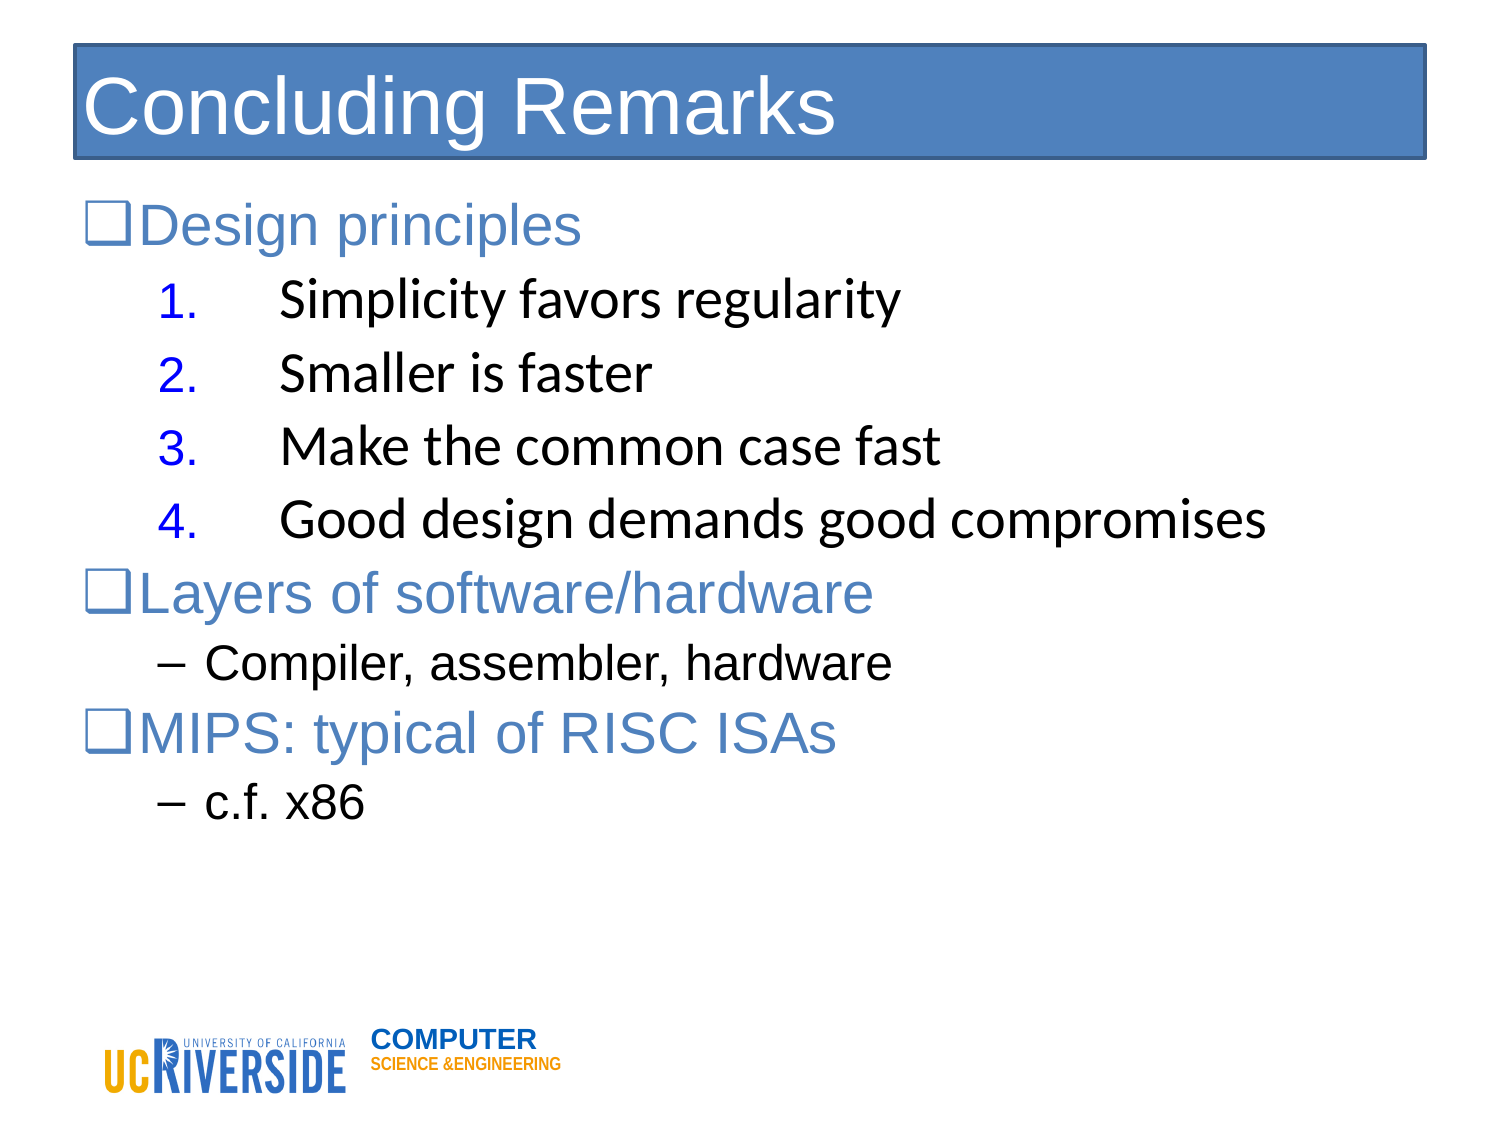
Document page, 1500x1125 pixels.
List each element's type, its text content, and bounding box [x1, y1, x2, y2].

picture [95, 1017, 364, 1109]
title Concluding Remarks [73, 43, 1427, 160]
list Design principles 1. Simplicity favors regularity 2. Smaller is faster 3. Make the common case fast 4. Good design demands good compromises Layers of software/hardware Compiler, assembler, hardware MIPS: typical of RISC ISAs c.f. x86 [75, 187, 1425, 1005]
